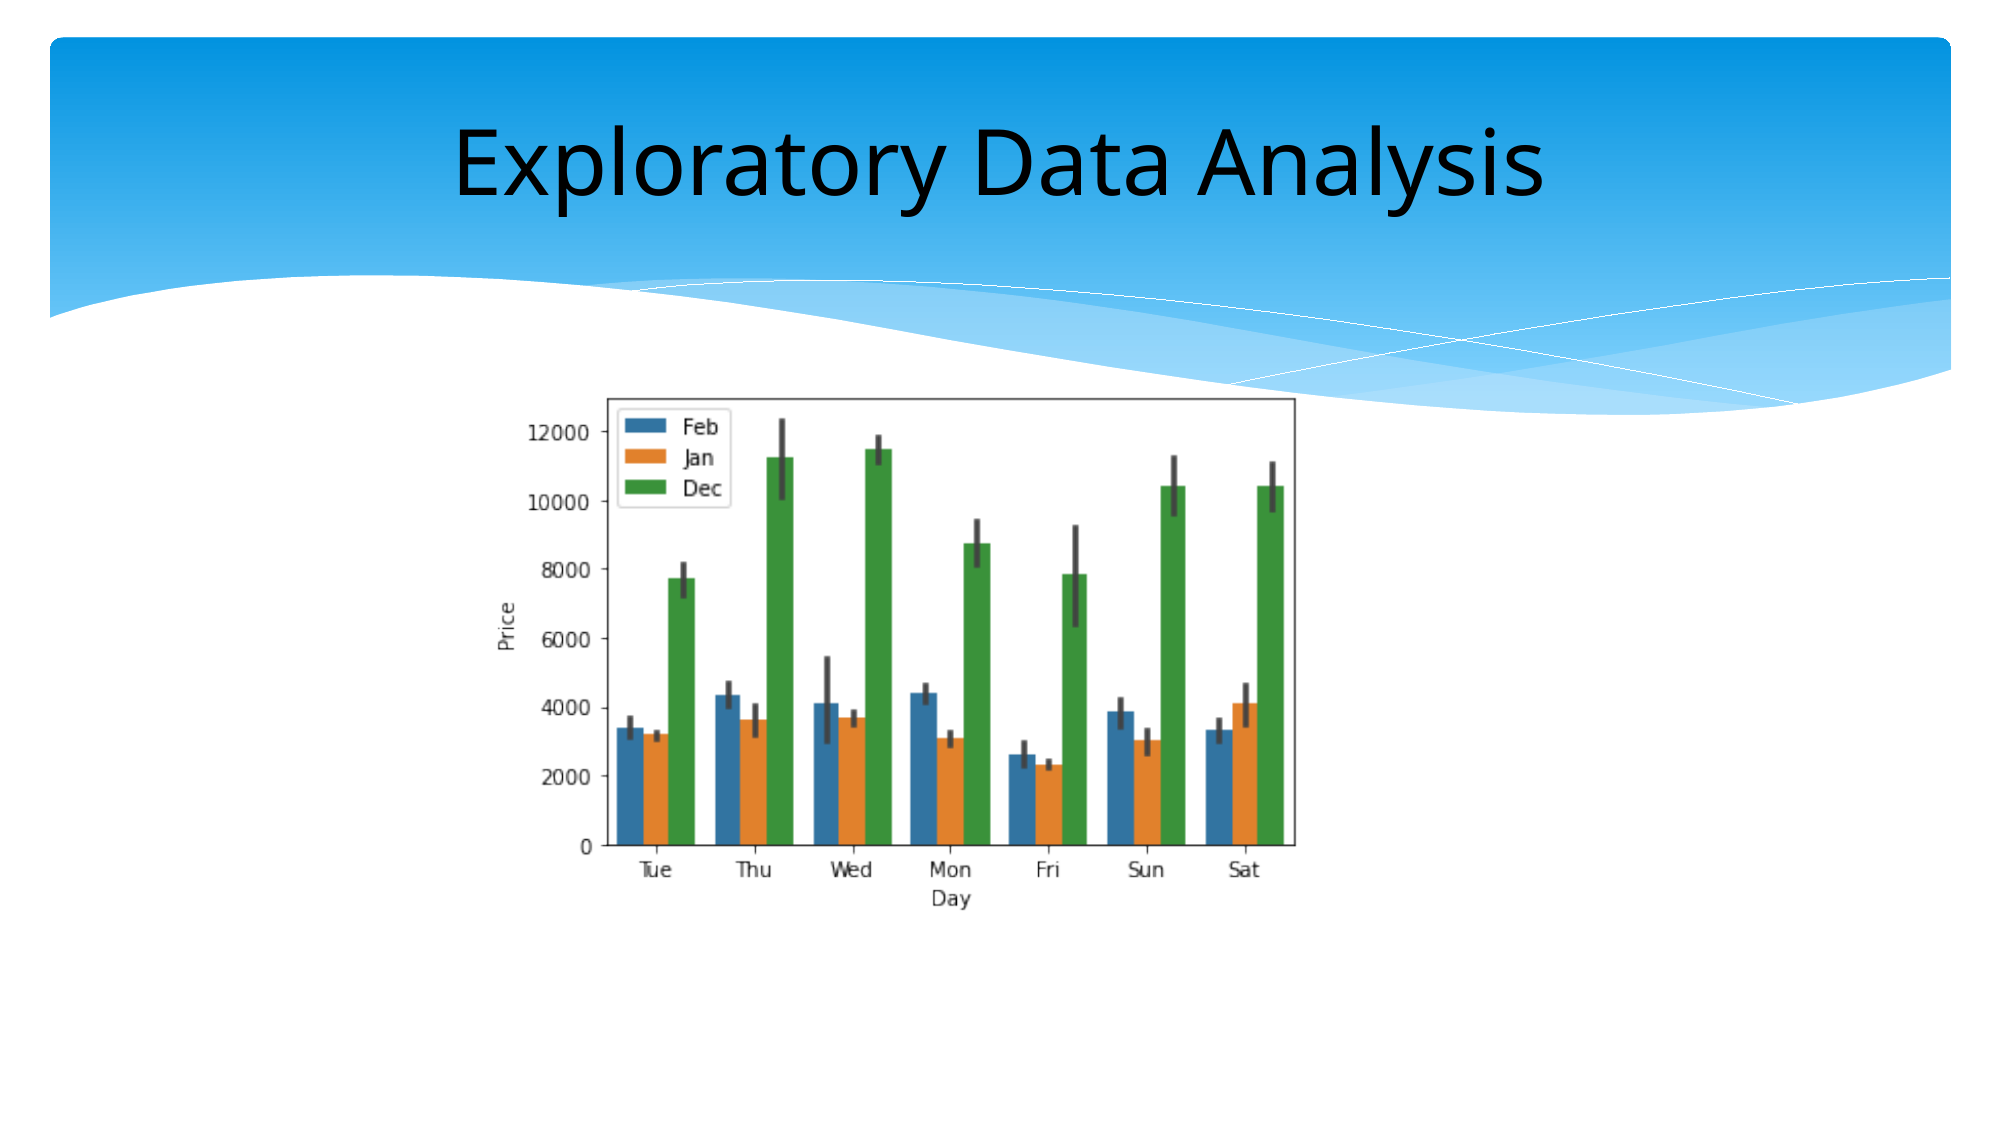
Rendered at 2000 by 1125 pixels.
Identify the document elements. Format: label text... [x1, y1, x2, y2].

title Exploratory Data Analysis [99, 55, 1900, 261]
picture [484, 385, 1309, 924]
